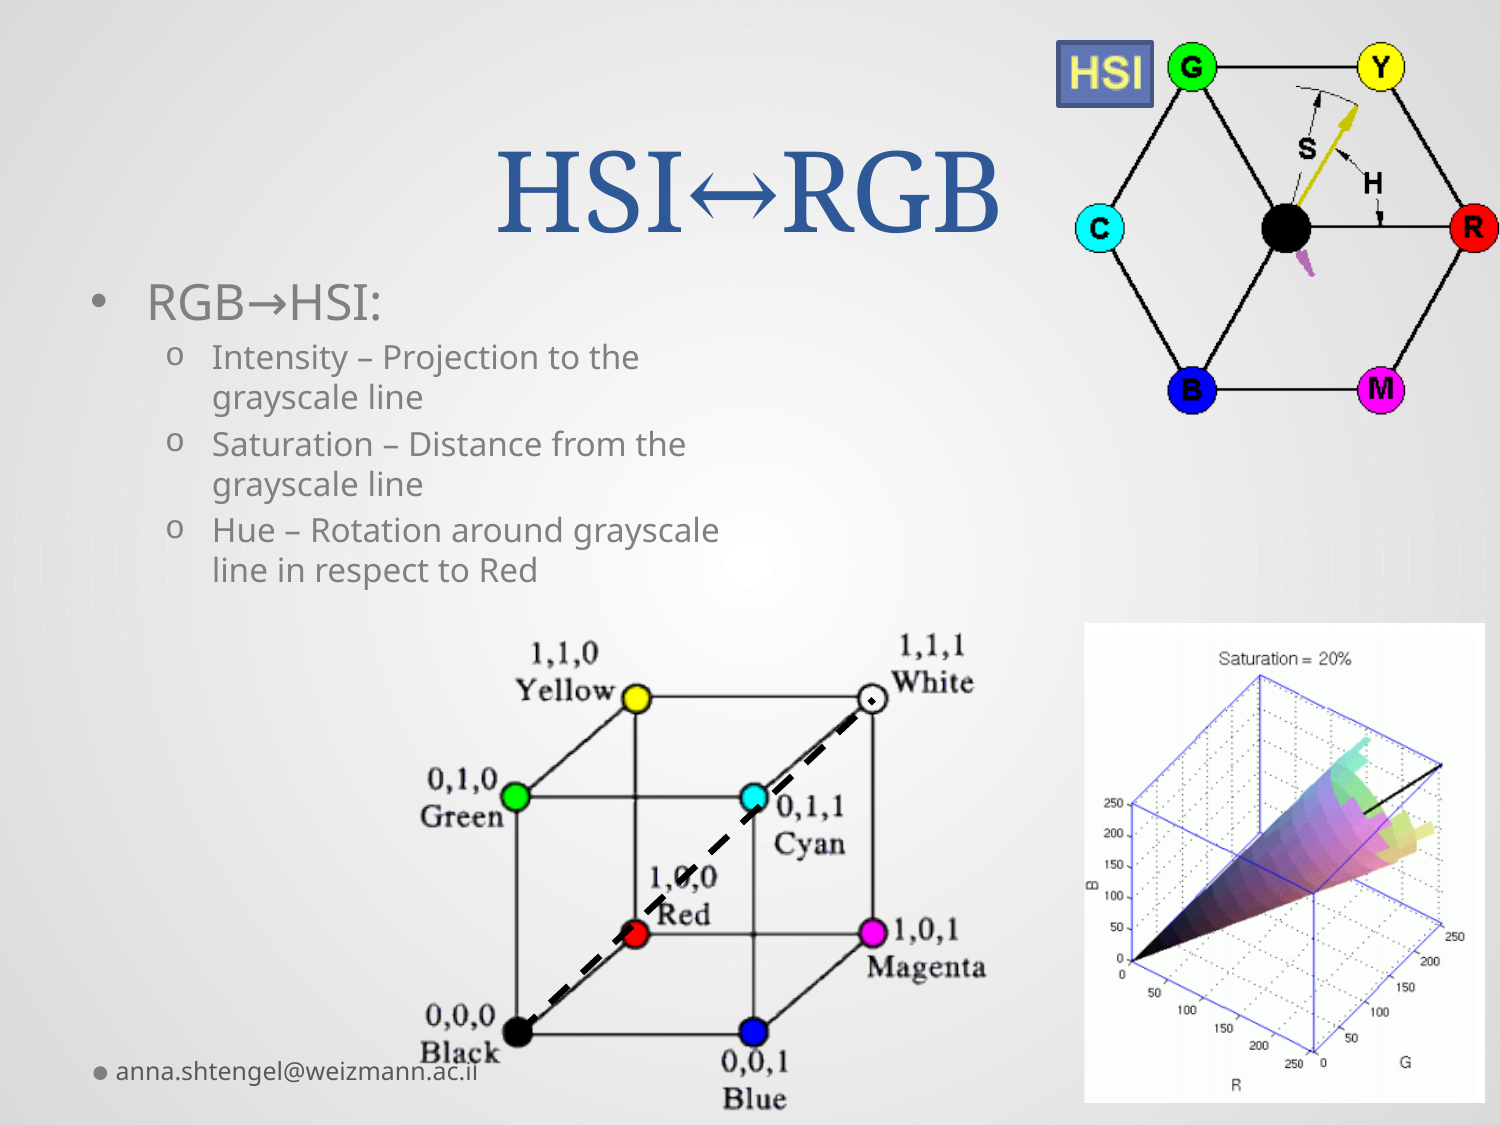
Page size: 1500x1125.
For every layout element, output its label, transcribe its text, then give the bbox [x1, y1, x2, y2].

list RGB→HSI: Intensity – Projection to the grayscale line Saturation – Distance from the grayscale line Hue – Rotation around grayscale line in respect to Red [75, 262, 738, 1005]
picture [1083, 623, 1486, 1103]
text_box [1050, 28, 1500, 444]
title HSI↔RGB [75, 0, 1425, 263]
footer anna.shtengel@weizmann.ac.il [108, 1042, 403, 1103]
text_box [517, 699, 874, 1034]
picture [408, 622, 997, 1125]
